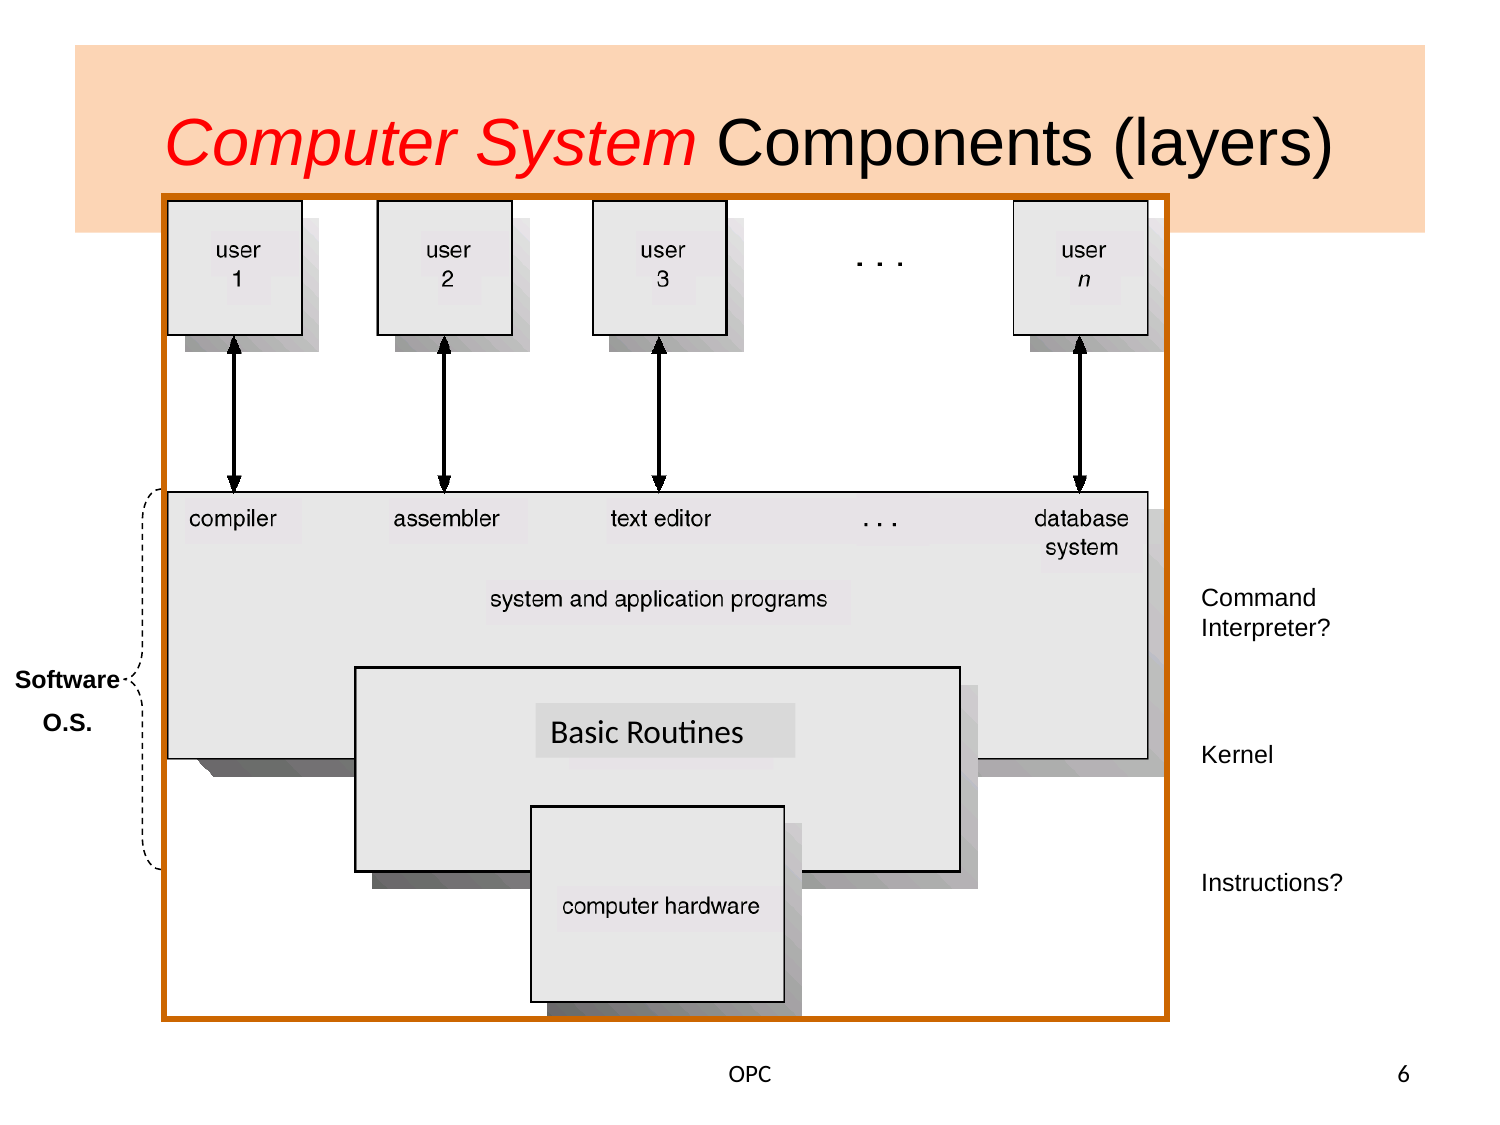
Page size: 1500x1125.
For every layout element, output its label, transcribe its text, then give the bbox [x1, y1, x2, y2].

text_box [166, 199, 1165, 1017]
text_box Command Interpreter? Kernel Instructions? [1186, 488, 1459, 904]
title Computer System Components (layers) [75, 45, 1425, 233]
text_box Software O.S. [0, 656, 143, 744]
text_box [141, 488, 161, 870]
footer OPC [512, 1042, 988, 1103]
slide_number 6 [1074, 1042, 1425, 1103]
